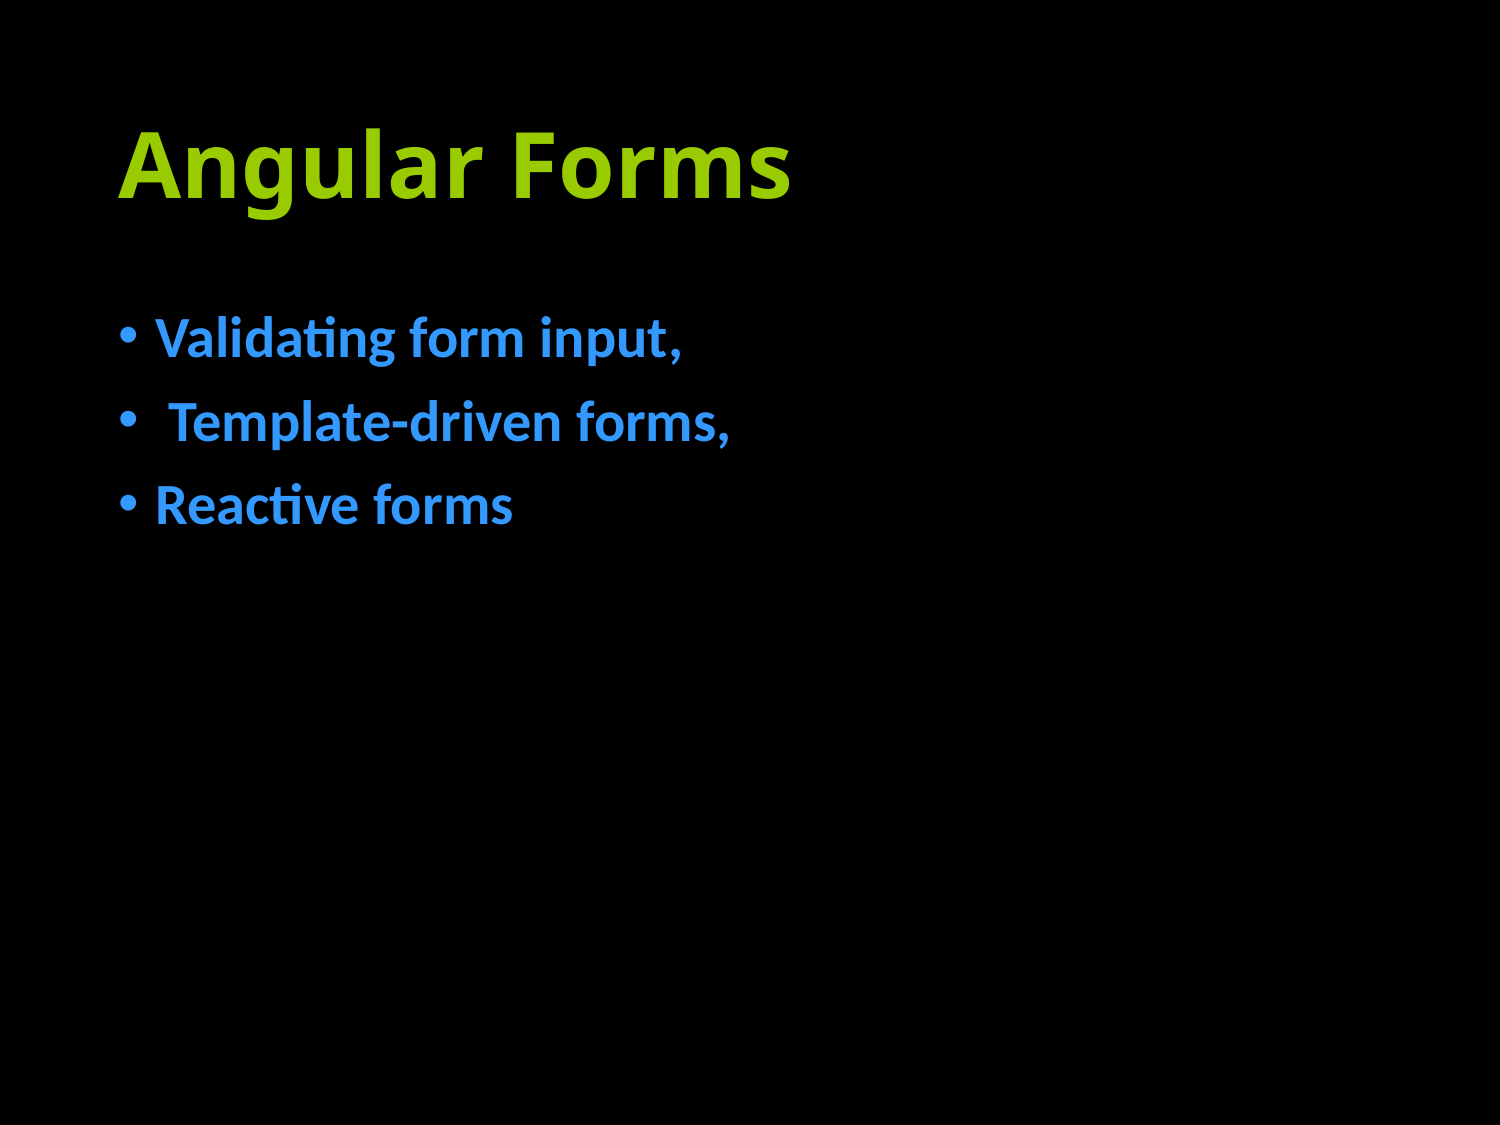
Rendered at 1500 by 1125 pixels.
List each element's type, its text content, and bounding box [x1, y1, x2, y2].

title Angular Forms [103, 59, 1397, 278]
list Validating form input, Template-driven forms, Reactive forms [103, 299, 1397, 1014]
